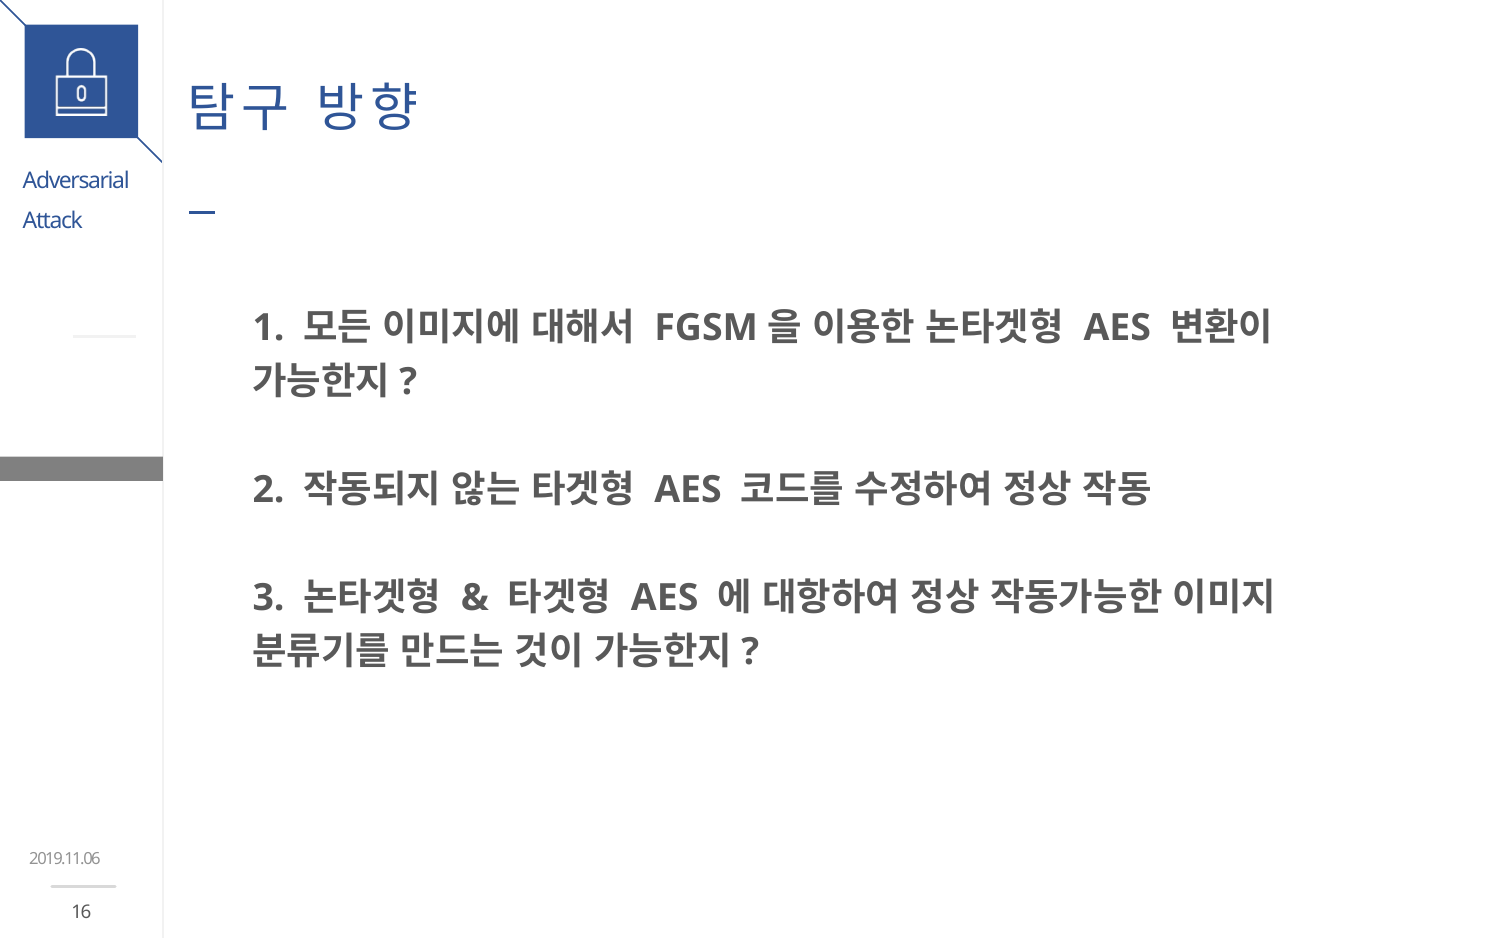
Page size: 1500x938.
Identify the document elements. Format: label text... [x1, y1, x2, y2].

footer 2019.11.06 [14, 842, 149, 874]
title 탐구 방향 [187, 8, 1479, 162]
text_box 1. 모든 이미지에 대해서 FGSM을 이용한 논타겟형 AES 변환이 가능한지? 2. 작동되지 않는 타겟형 AES 코드를 수정하여 정상 작동 3. 논타겟형 & 타겟형 AES 에 대항하여 정상 작동가능한 이미지 분류기를 만드는 것이 가능한지? [237, 286, 1319, 680]
slide_number 16 [17, 898, 146, 927]
text_box Adversarial Attack [16, 161, 144, 336]
list [0, 456, 163, 481]
picture [48, 48, 116, 116]
